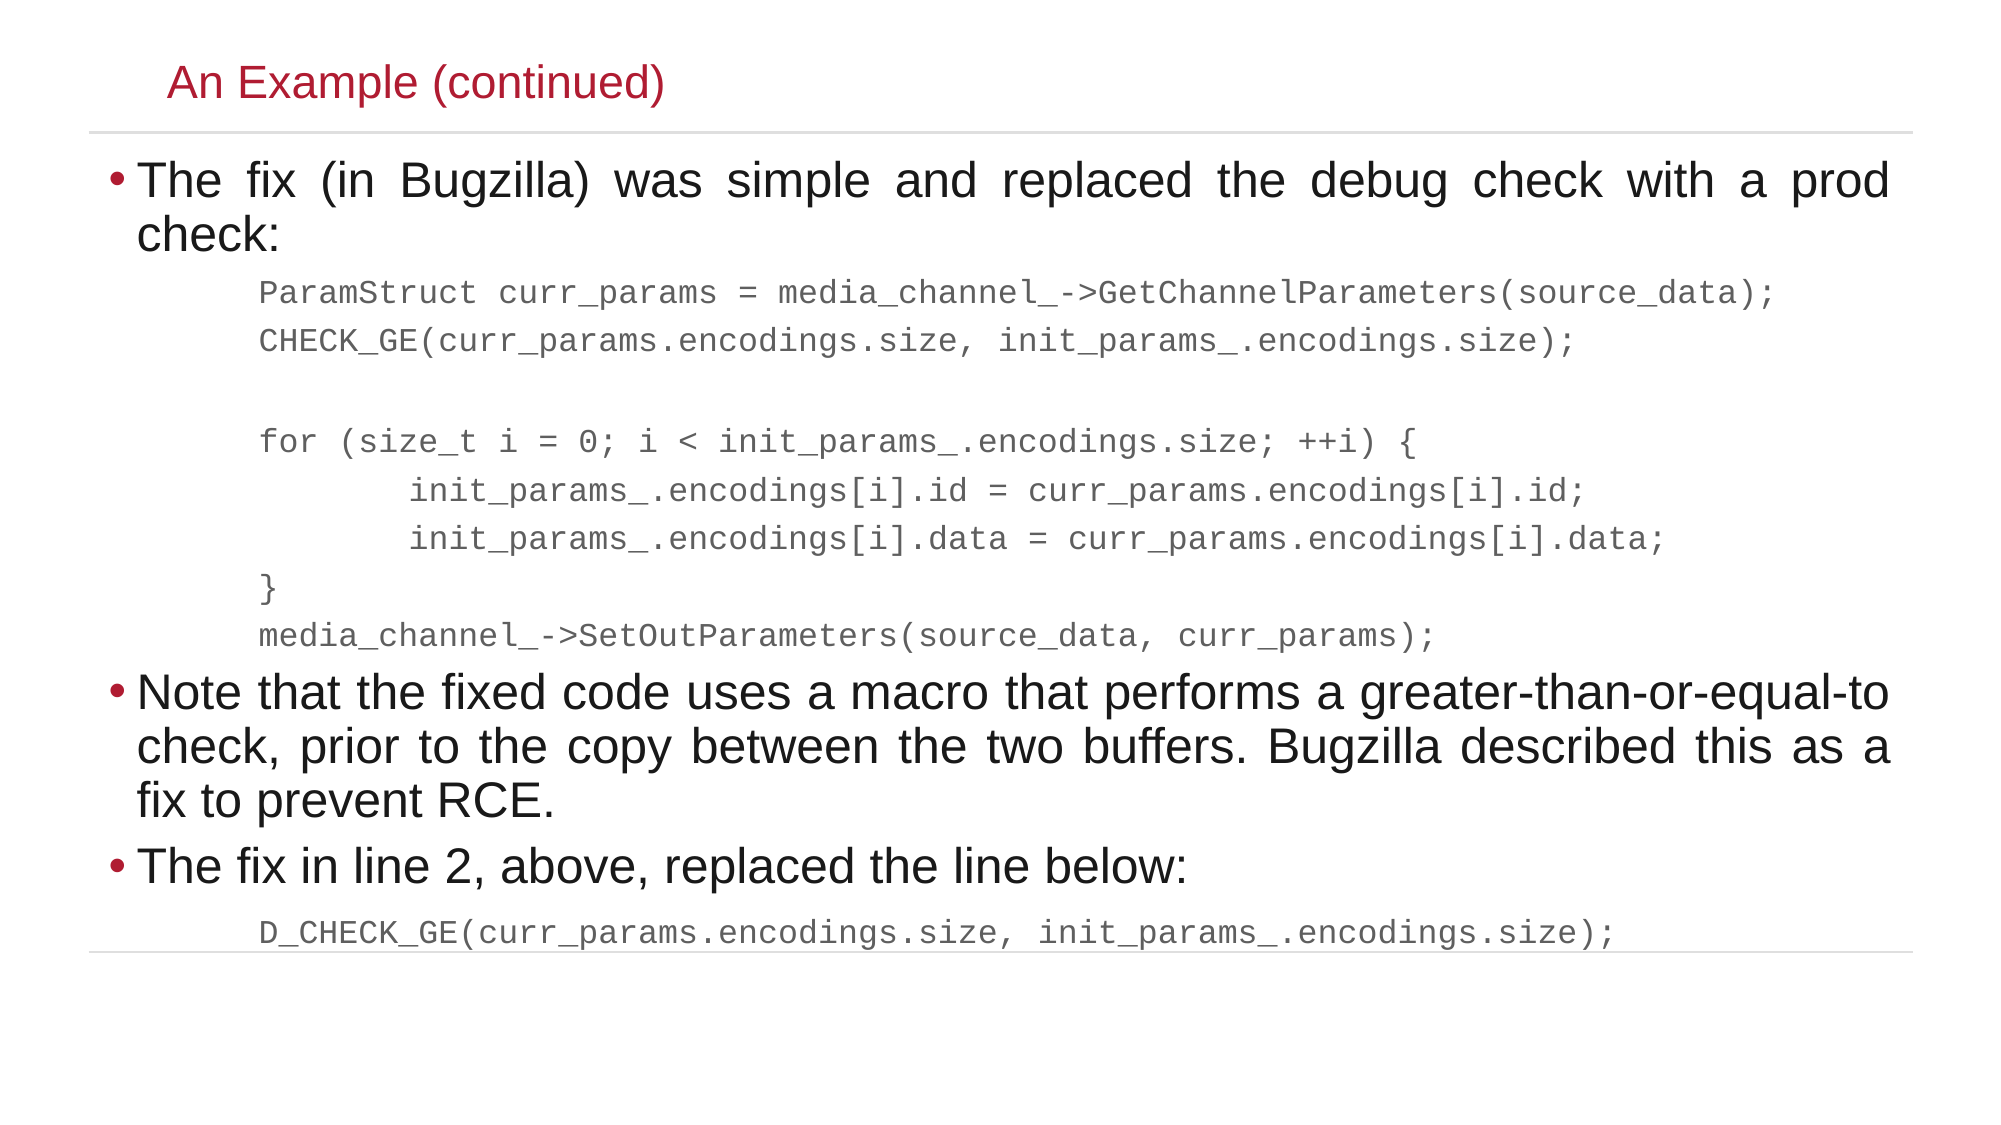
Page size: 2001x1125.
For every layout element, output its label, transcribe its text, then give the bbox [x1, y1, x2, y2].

list The fix (in Bugzilla) was simple and replaced the debug check with a prod check: ParamStruct curr_params = media_channel_->GetChannelParameters(source_data); CHECK_GE(curr_params.encodings.size, init_params_.encodings.size); for (size_t i = 0; i < init_params_.encodings.size; ++i) { init_params_.encodings[i].id = curr_params.encodings[i].id; init_params_.encodings[i].data = curr_params.encodings[i].data; } media_channel_->SetOutParameters(source_data, curr_params); Note that the fixed code uses a macro that performs a greater-than-or-equal-to check, prior to the copy between the two buffers. Bugzilla described this as a fix to prevent RCE. The fix in line 2, above, replaced the line below: D_CHECK_GE(curr_params.encodings.size, init_params_.encodings.size); [100, 146, 1900, 979]
list An Example (continued) [158, 50, 1827, 119]
